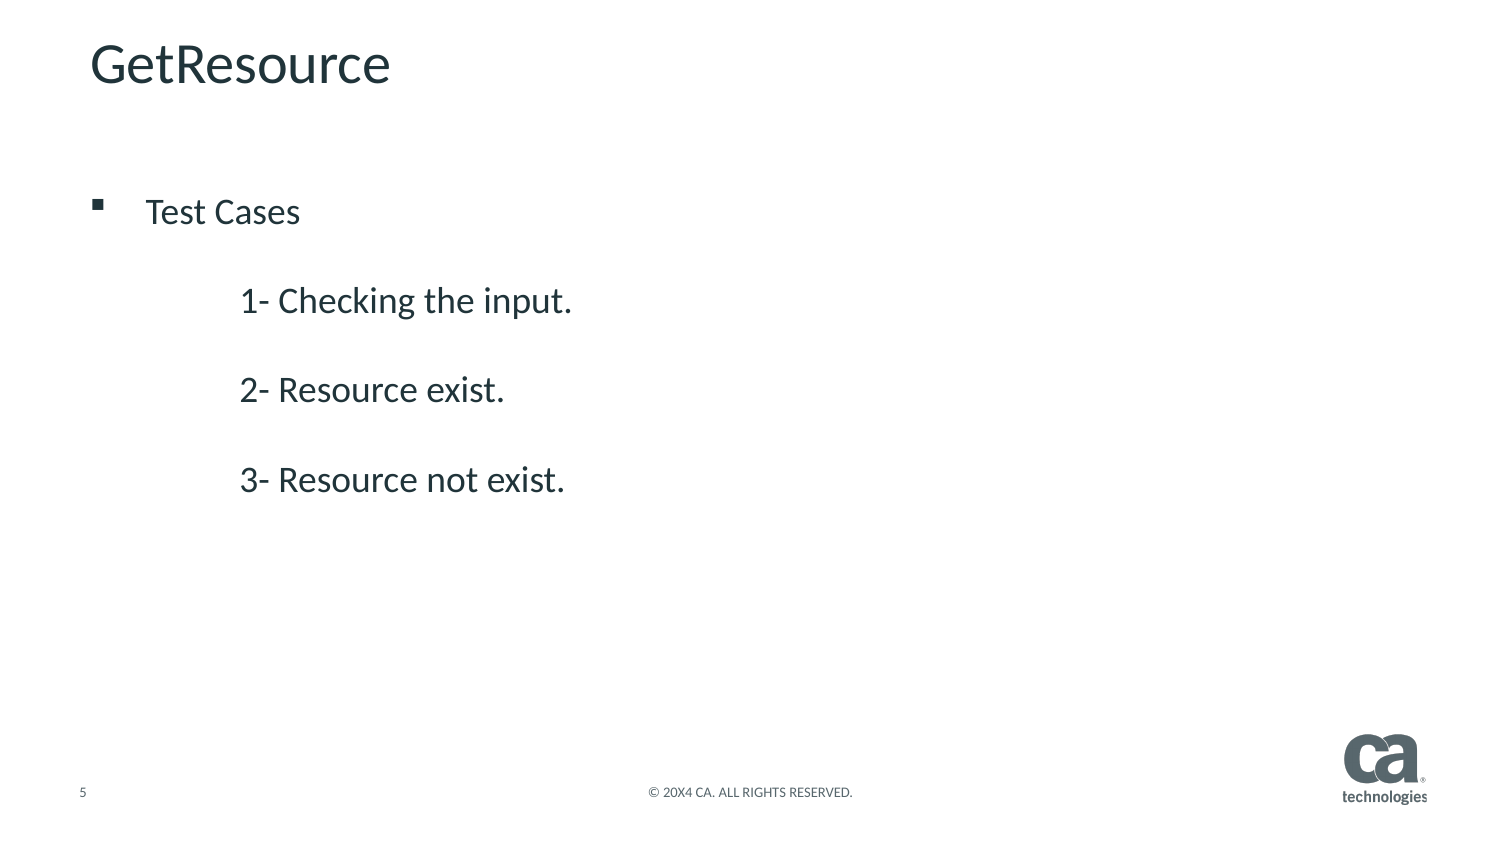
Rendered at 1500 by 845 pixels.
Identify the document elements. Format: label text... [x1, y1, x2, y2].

title GetResource [75, 25, 1425, 94]
list Test Cases 1- Checking the input. 2- Resource exist. 3- Resource not exist. [74, 164, 1415, 703]
